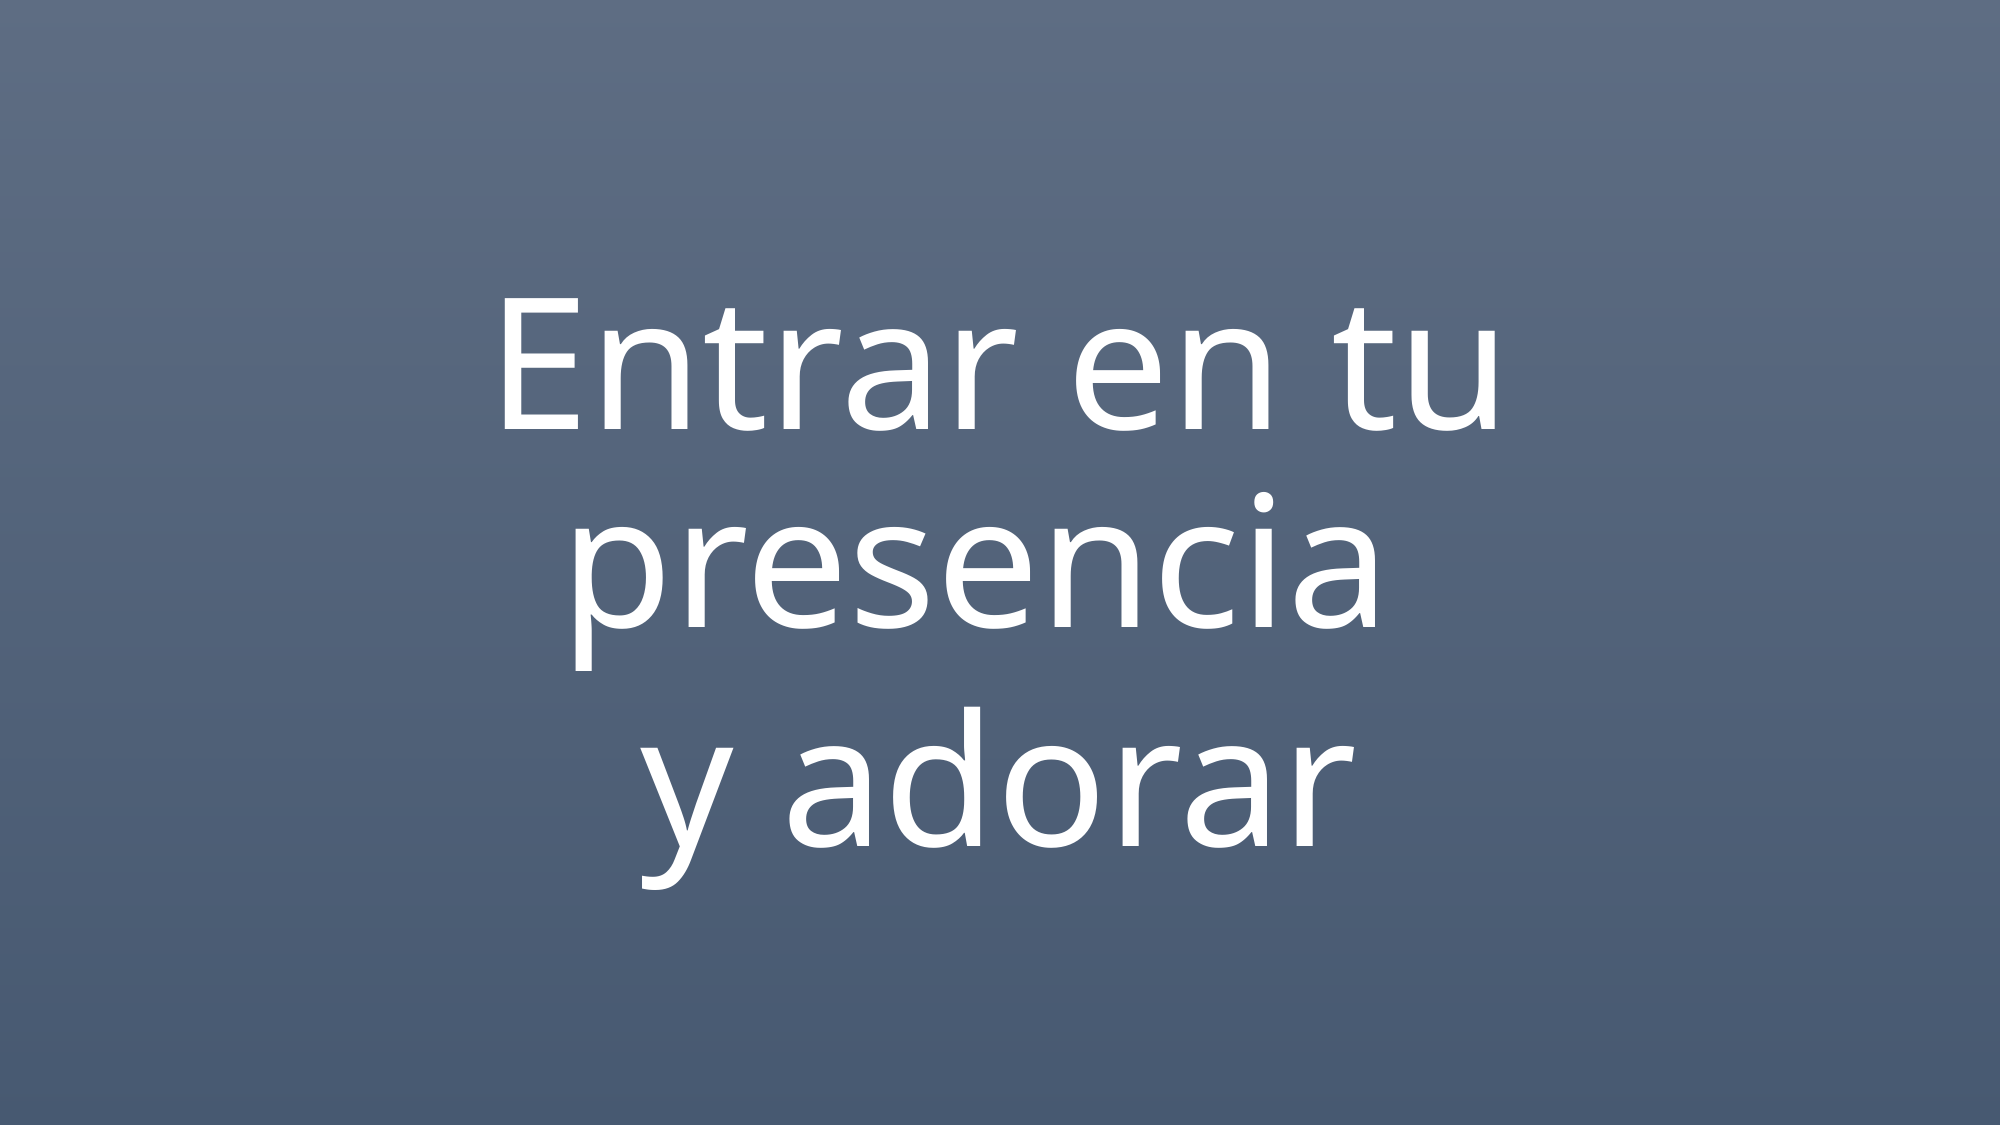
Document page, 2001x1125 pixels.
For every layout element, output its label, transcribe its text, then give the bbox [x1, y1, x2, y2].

list Entrar en tu presencia y adorar [46, 87, 1952, 1070]
